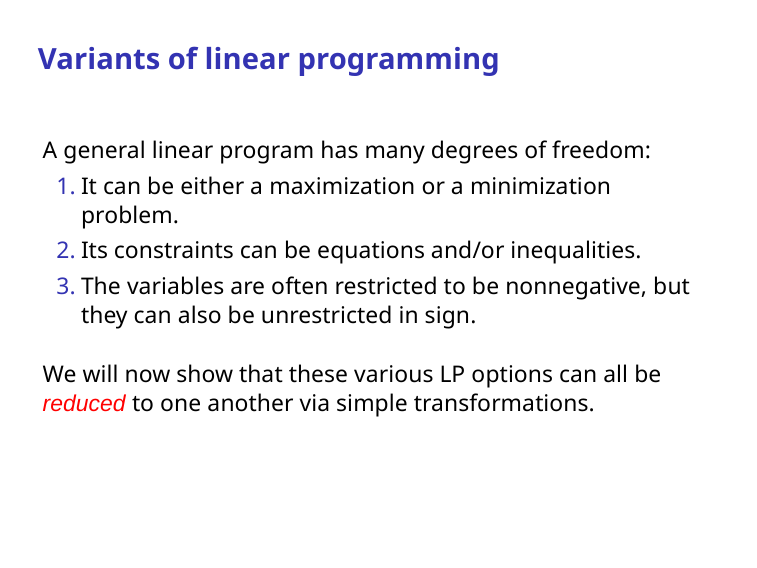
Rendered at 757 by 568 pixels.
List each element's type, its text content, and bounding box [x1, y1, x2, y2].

text_box A general linear program has many degrees of freedom: It can be either a maximization or a minimization problem. Its constraints can be equations and/or inequalities. The variables are often restricted to be nonnegative, but they can also be unrestricted in sign. We will now show that these various LP options can all be reduced to one another via simple transformations. [40, 133, 708, 417]
title Variants of linear programming [35, 46, 682, 142]
